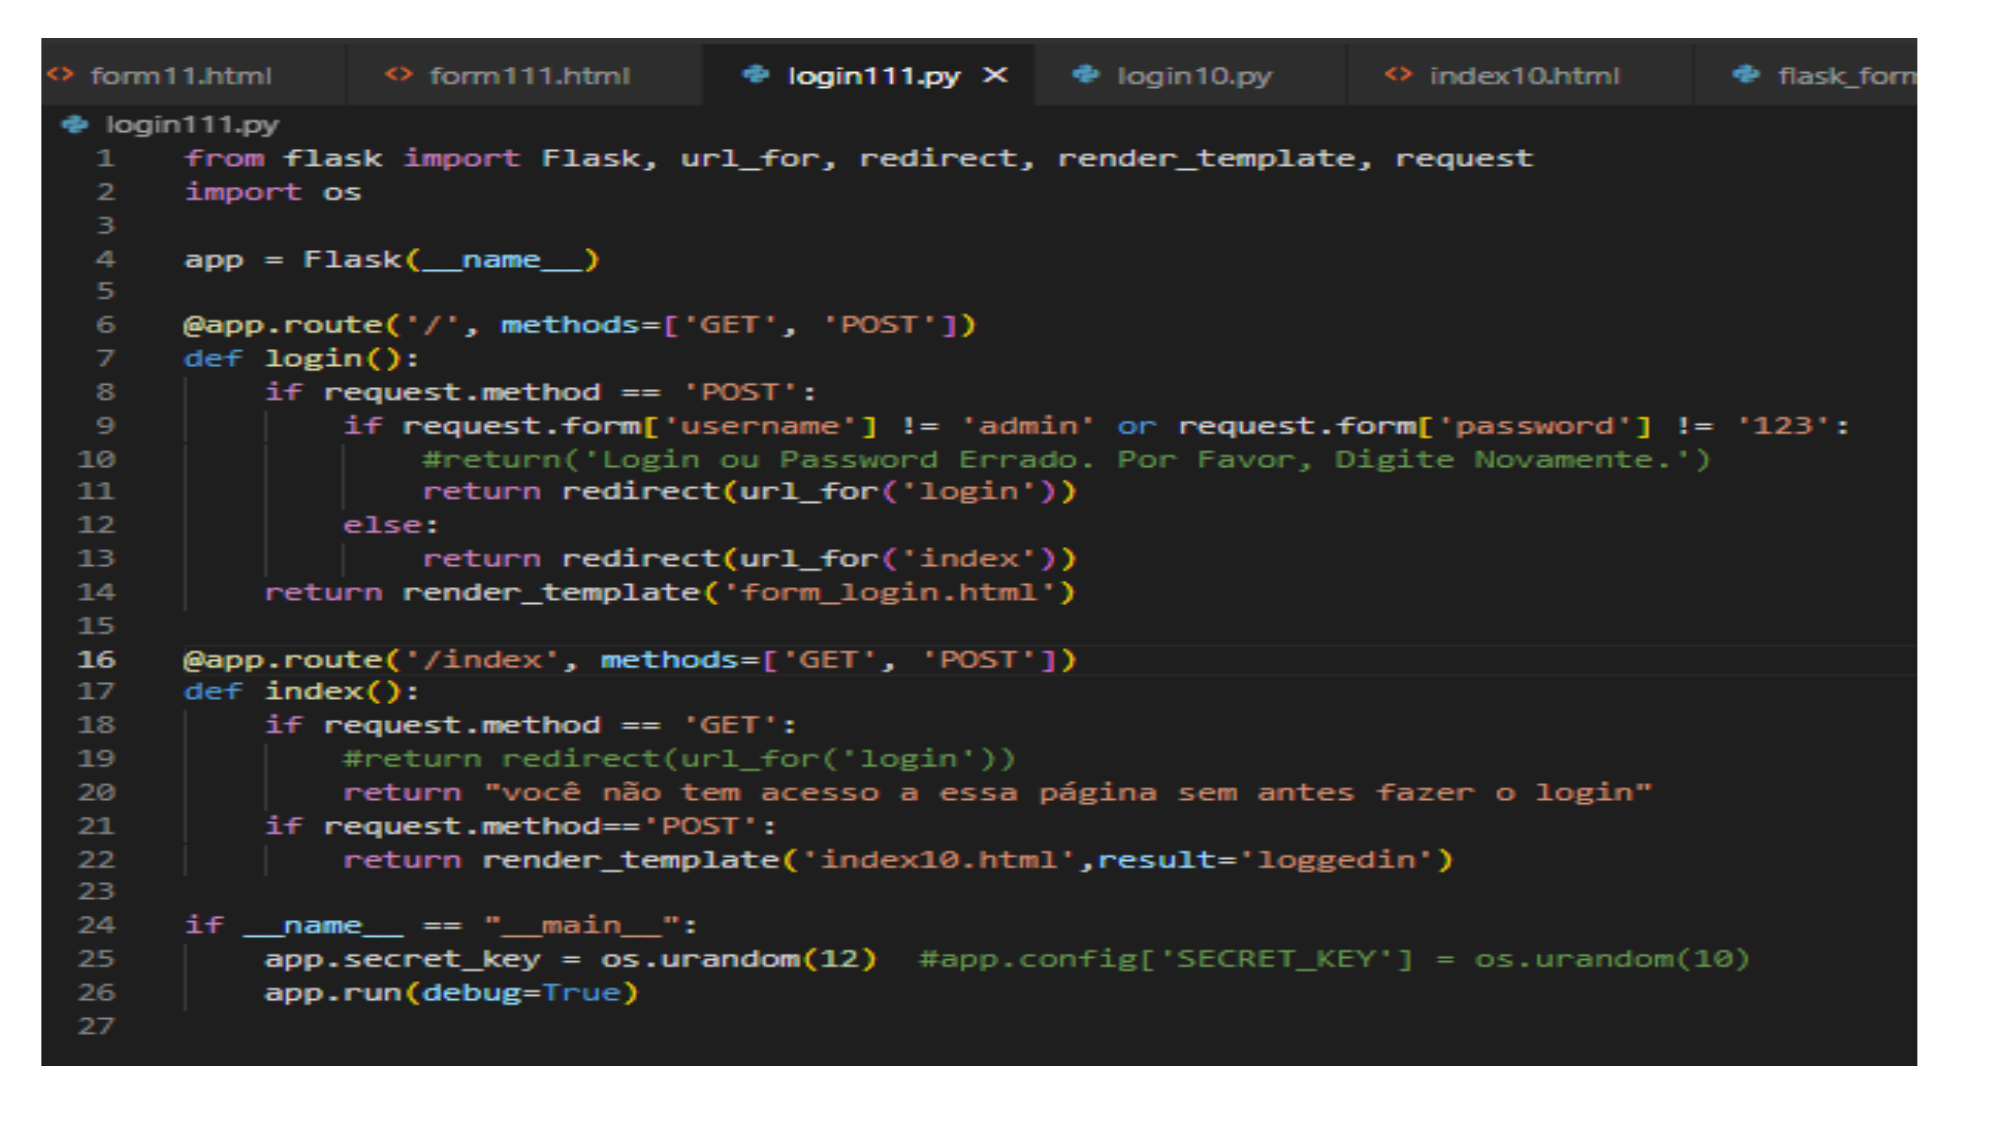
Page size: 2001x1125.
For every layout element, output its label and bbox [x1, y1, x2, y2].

picture [41, 38, 1918, 1066]
